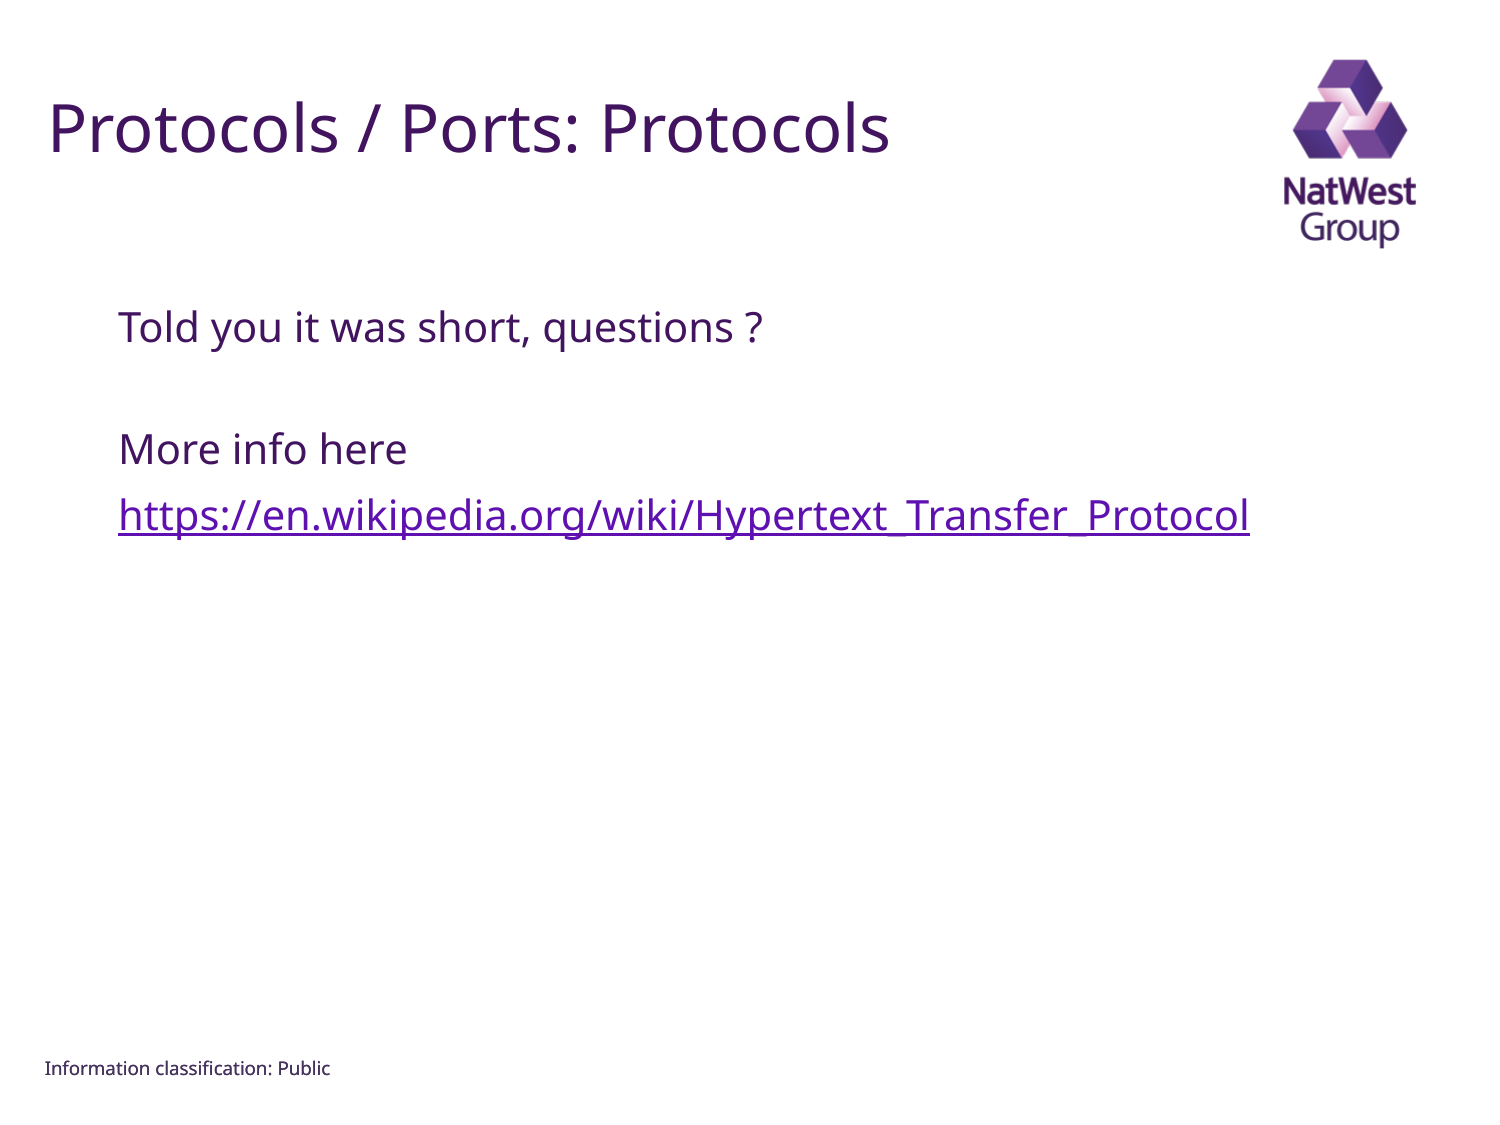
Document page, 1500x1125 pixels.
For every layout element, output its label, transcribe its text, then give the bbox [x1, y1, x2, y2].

list Told you it was short, questions ? More info here https://en.wikipedia.org/wiki/Hypertext_Transfer_Protocol [103, 299, 1397, 1014]
title Protocols / Ports: Protocols [32, 22, 1326, 240]
text_box Information classiﬁcation: Public [30, 1049, 345, 1087]
picture [1256, 32, 1444, 249]
